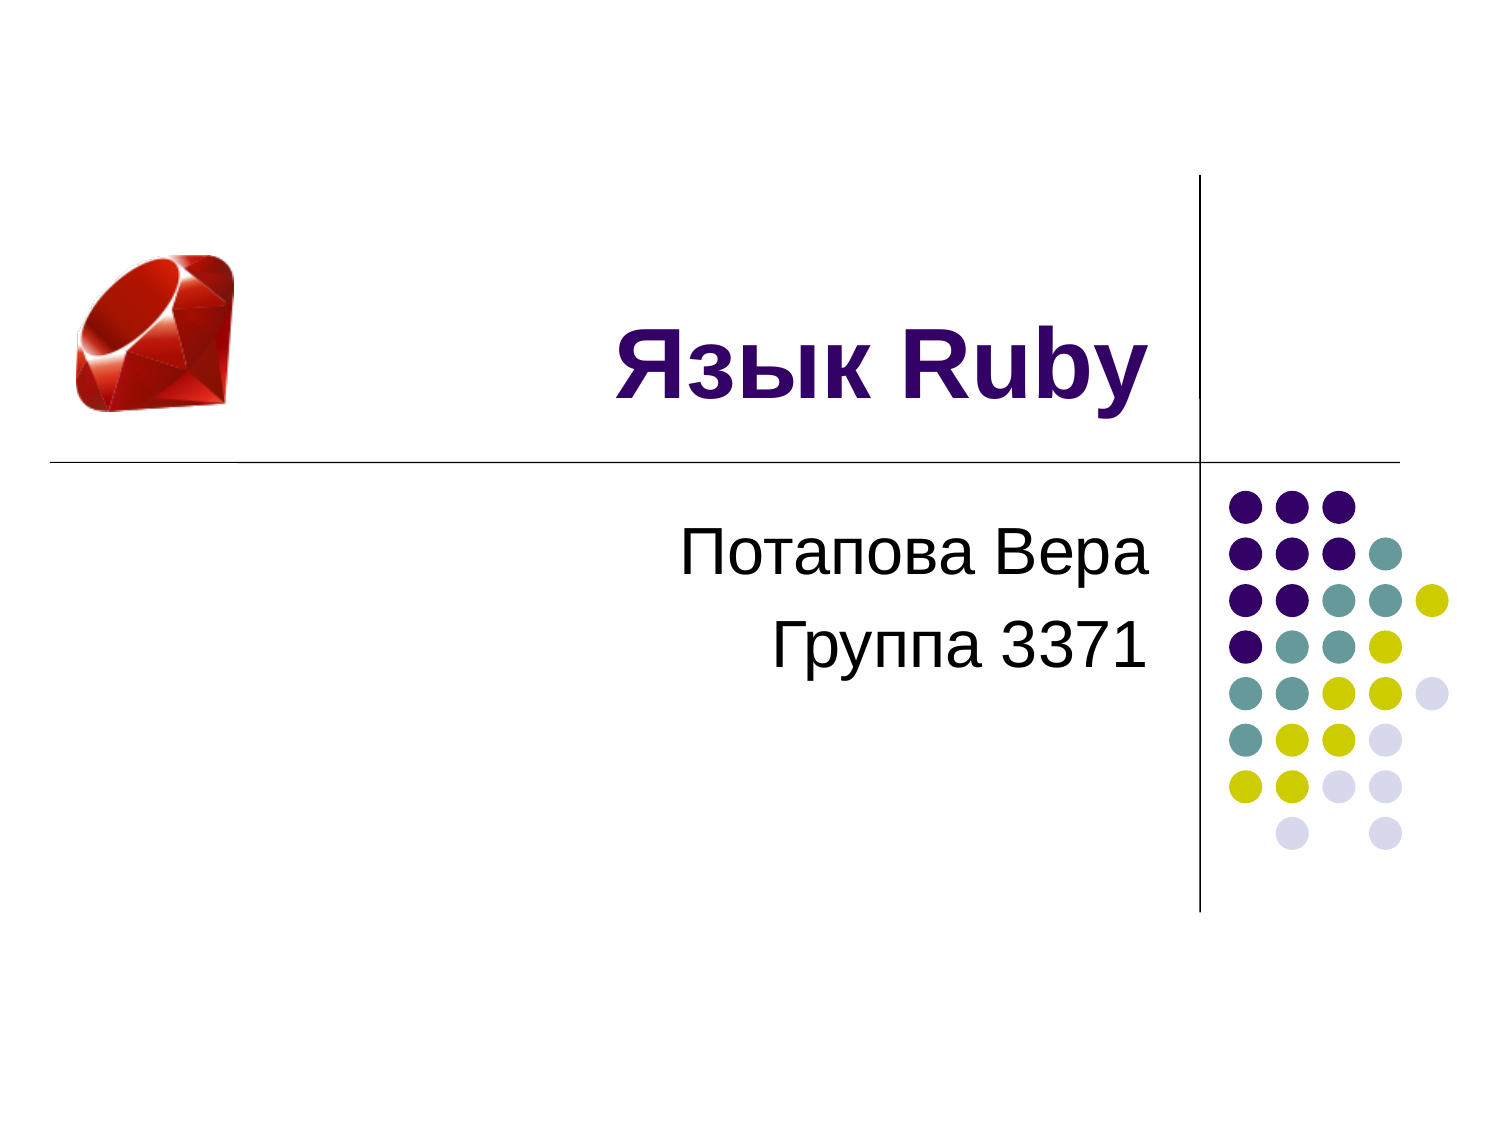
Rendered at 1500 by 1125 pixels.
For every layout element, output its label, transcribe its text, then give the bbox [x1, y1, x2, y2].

picture [76, 255, 234, 412]
subtitle Потапова Вера Группа 3371 [139, 500, 1165, 888]
title Язык Ruby [51, 76, 1165, 427]
